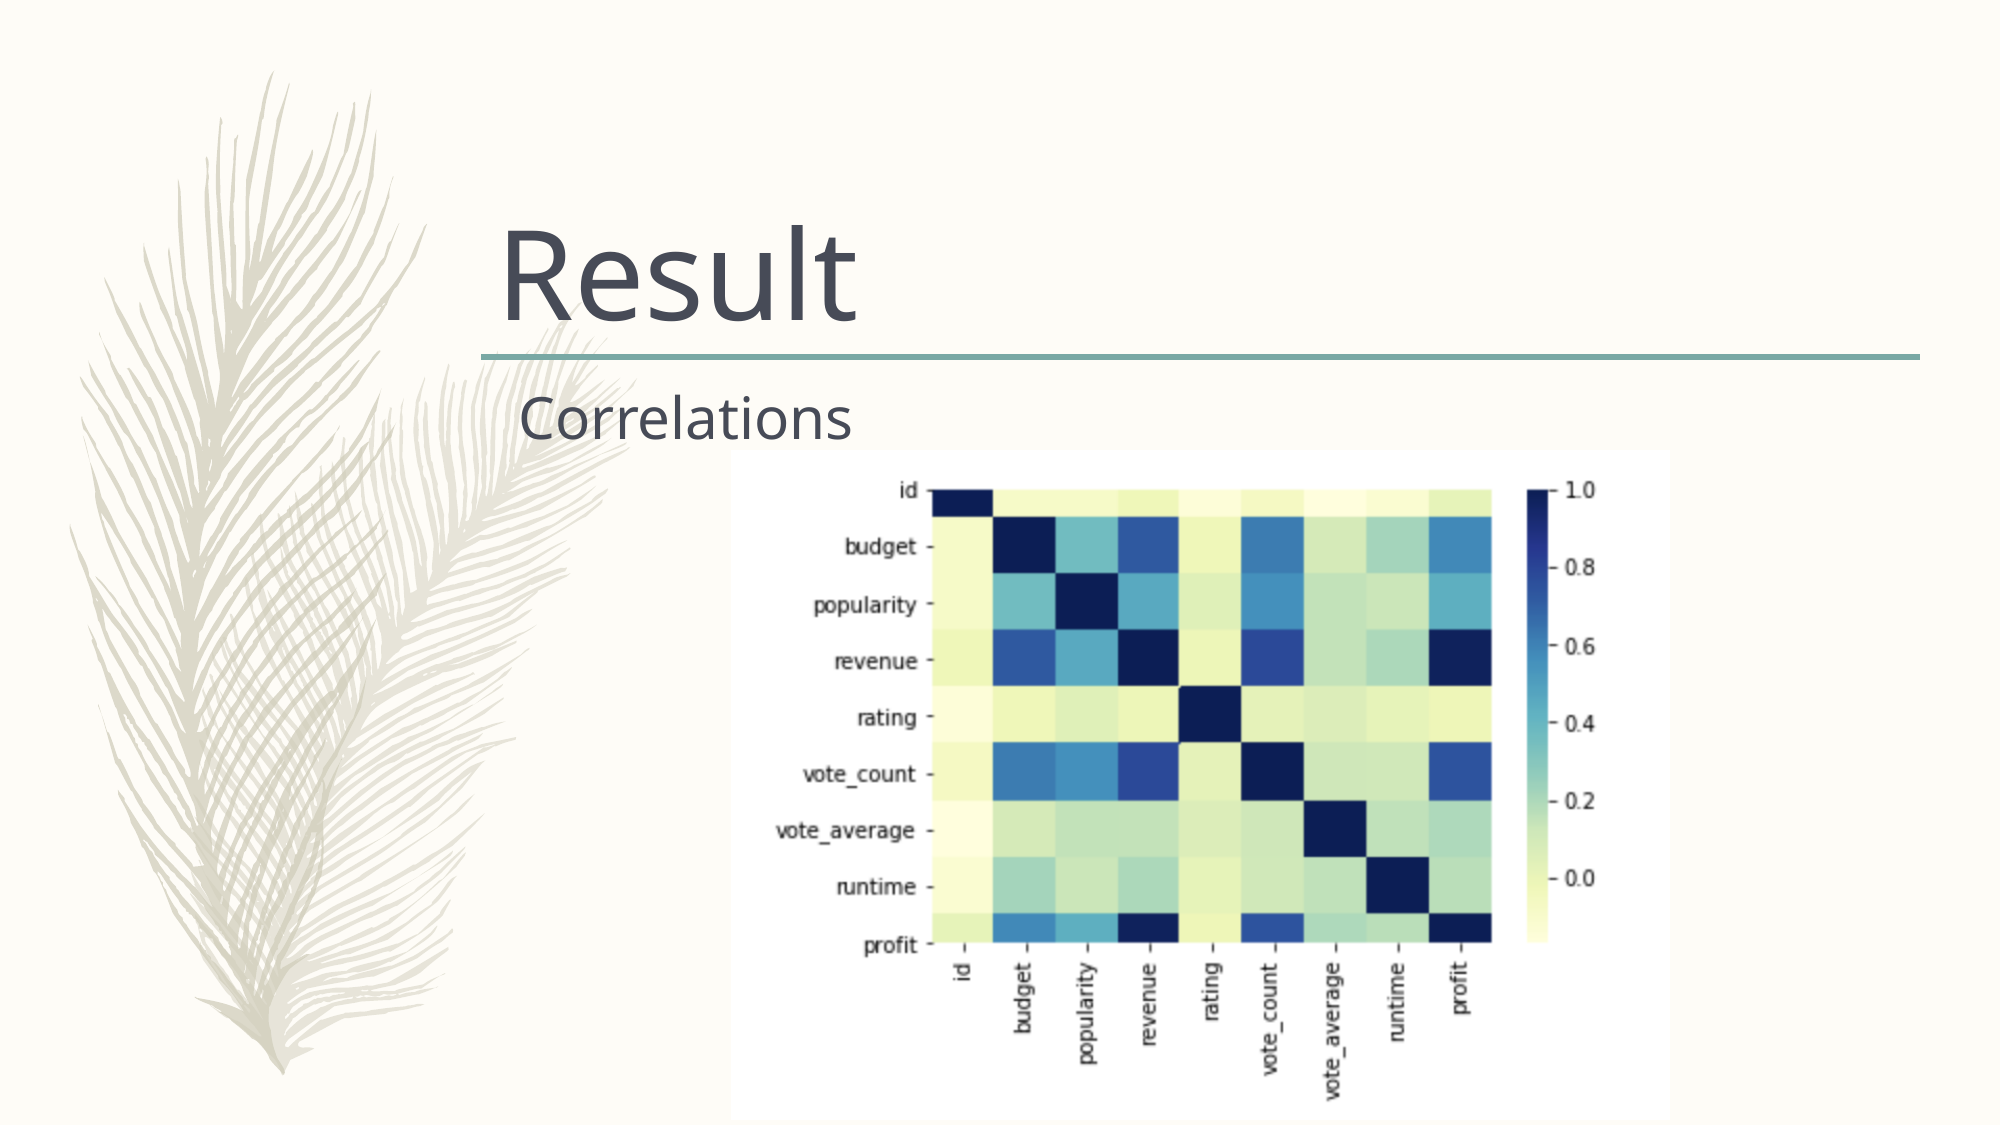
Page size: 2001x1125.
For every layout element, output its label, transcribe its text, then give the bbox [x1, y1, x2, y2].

text_box Result [481, 194, 1920, 451]
picture [731, 450, 1670, 1120]
list Correlations [503, 451, 731, 984]
